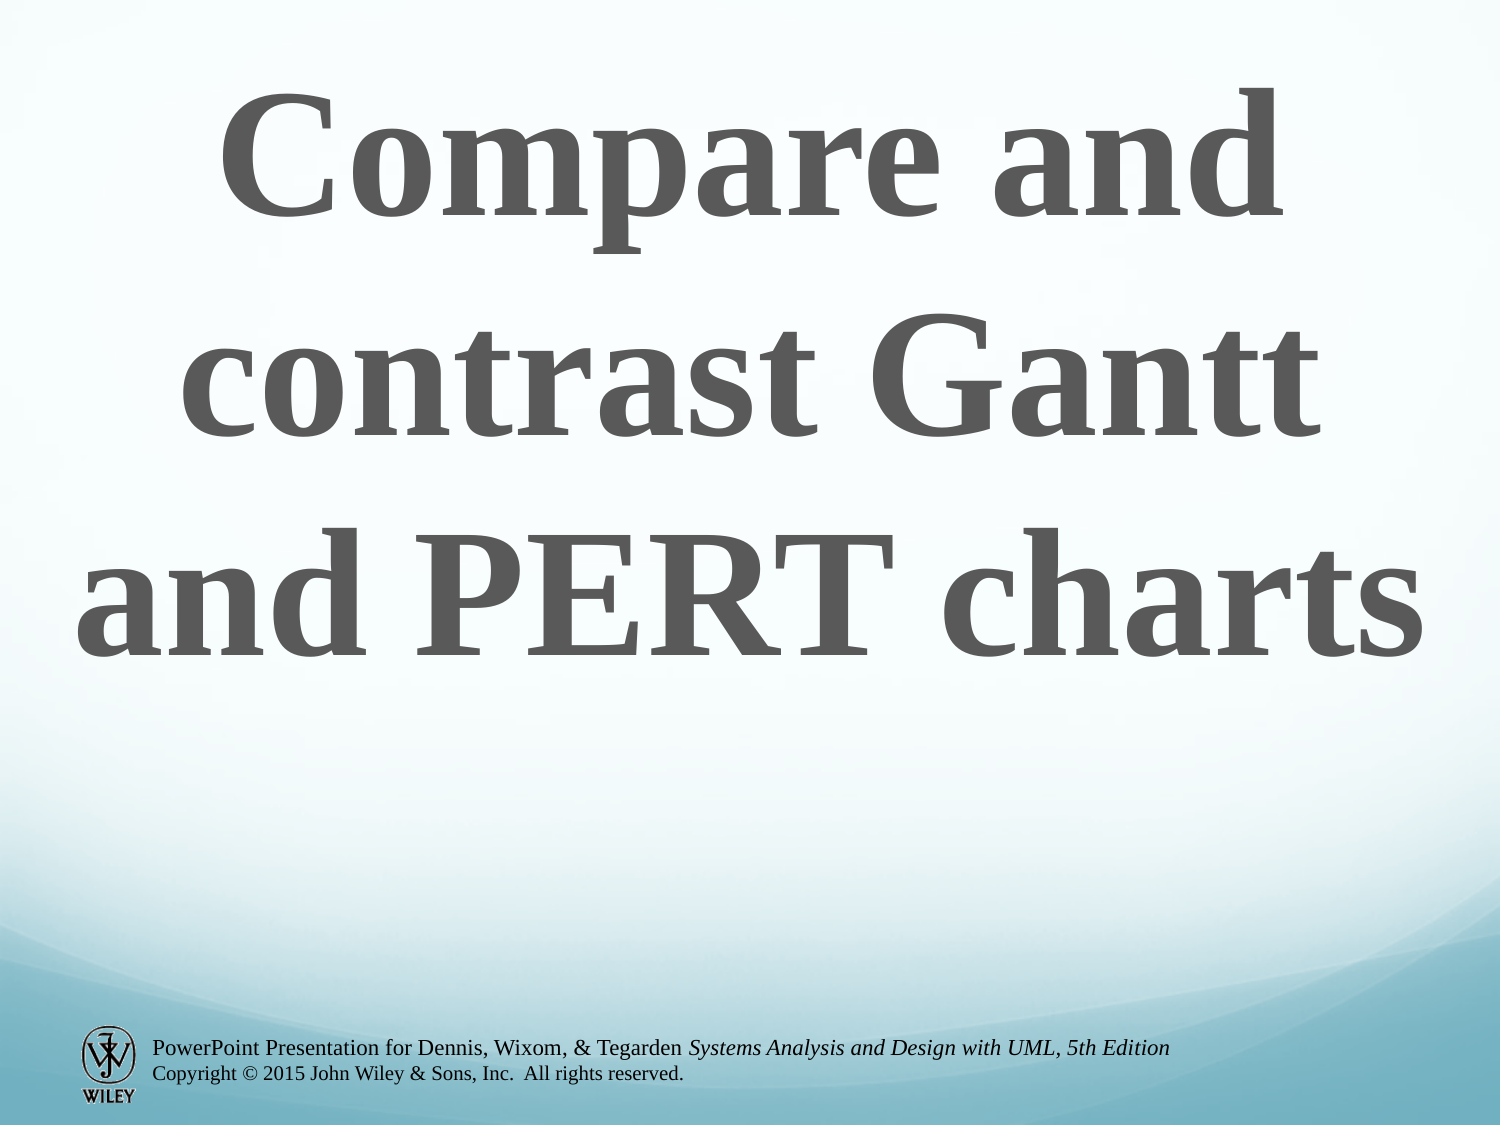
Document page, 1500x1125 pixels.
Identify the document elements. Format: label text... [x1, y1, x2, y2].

list Compare and contrast Gantt and PERT charts [24, 24, 1476, 1013]
picture [78, 1024, 138, 1105]
